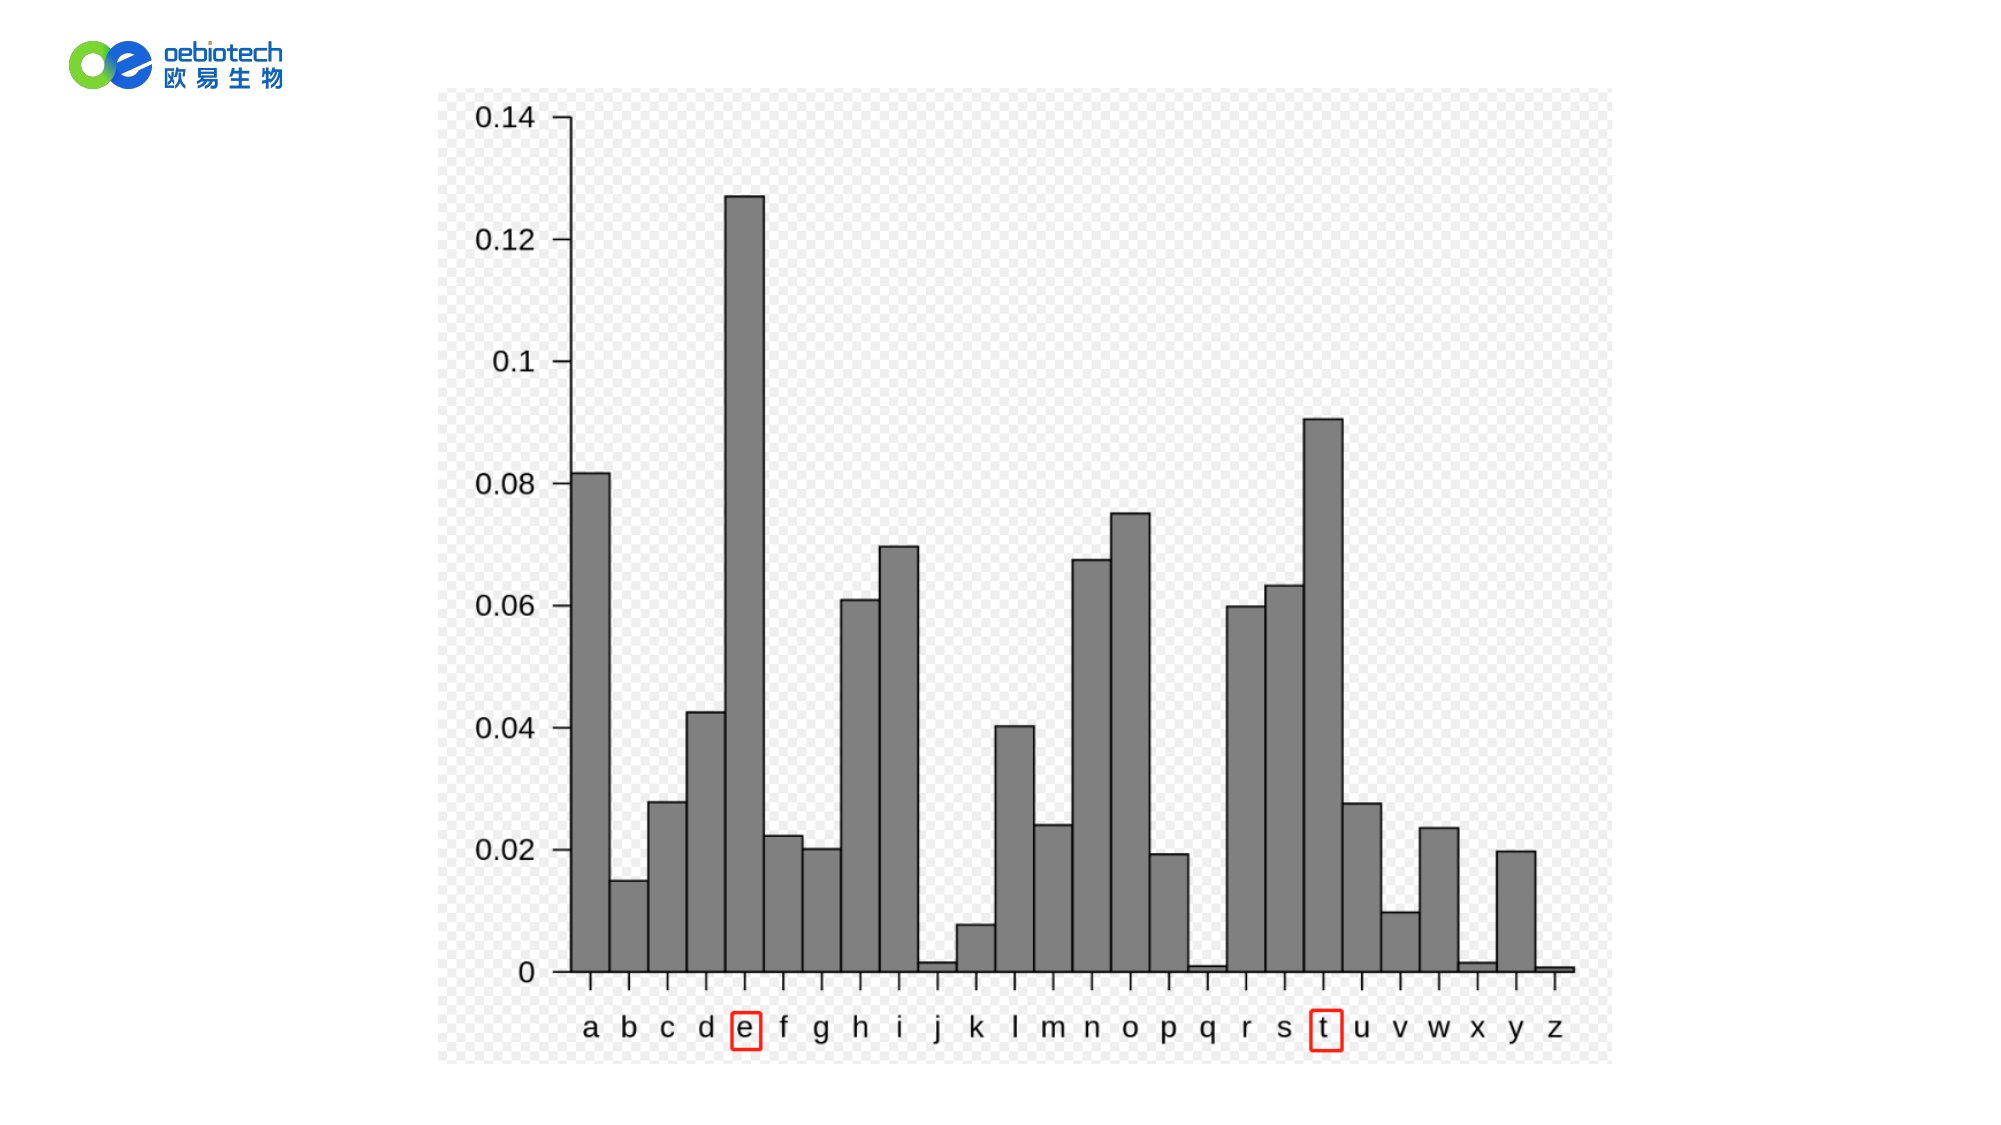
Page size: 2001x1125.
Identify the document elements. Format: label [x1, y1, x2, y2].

picture [69, 41, 282, 89]
picture [437, 88, 1612, 1064]
